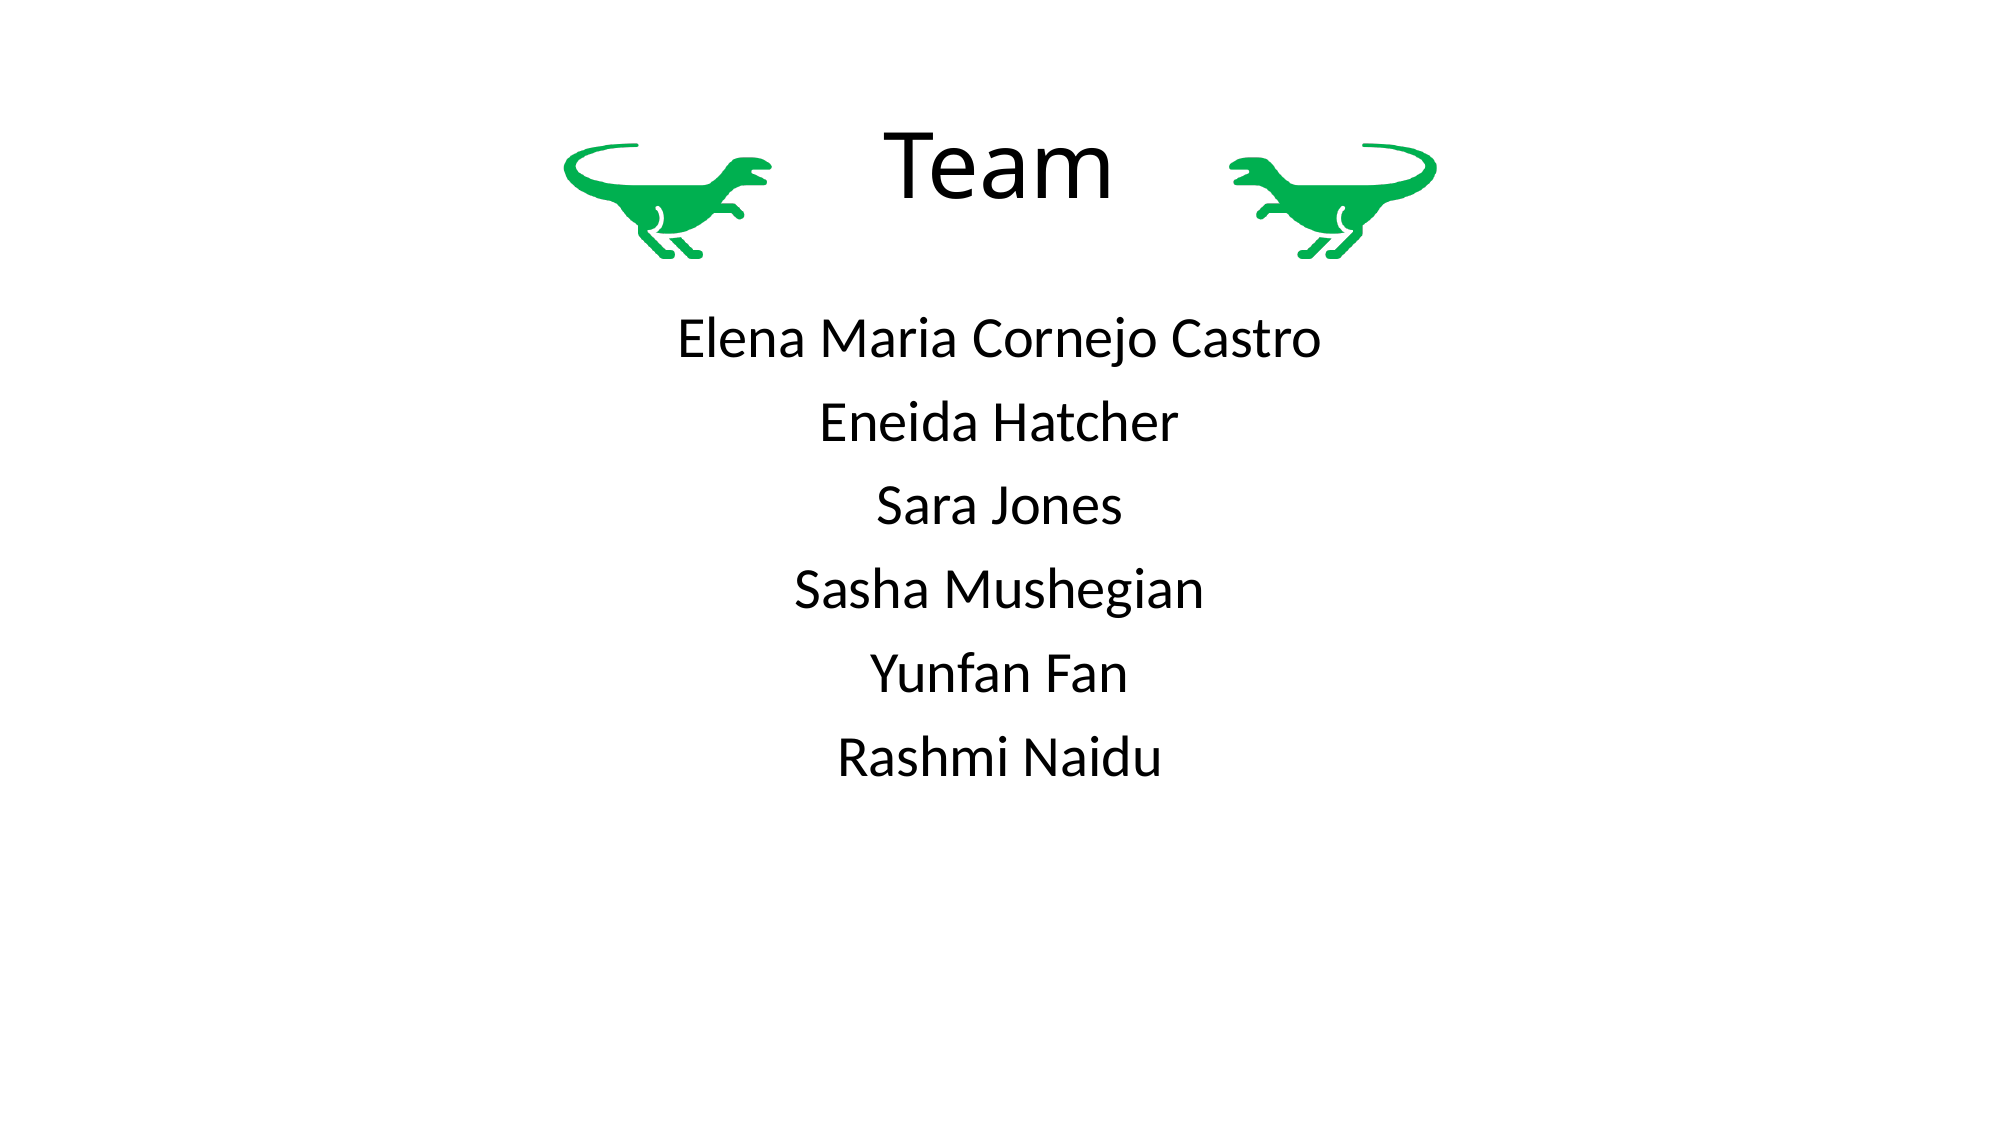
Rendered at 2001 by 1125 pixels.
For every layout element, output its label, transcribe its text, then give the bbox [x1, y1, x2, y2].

picture [557, 90, 779, 312]
picture [1221, 90, 1443, 312]
title Team [137, 59, 1863, 278]
list Elena Maria Cornejo Castro Eneida Hatcher Sara Jones Sasha Mushegian Yunfan Fan Rashmi Naidu [557, 299, 1443, 1014]
